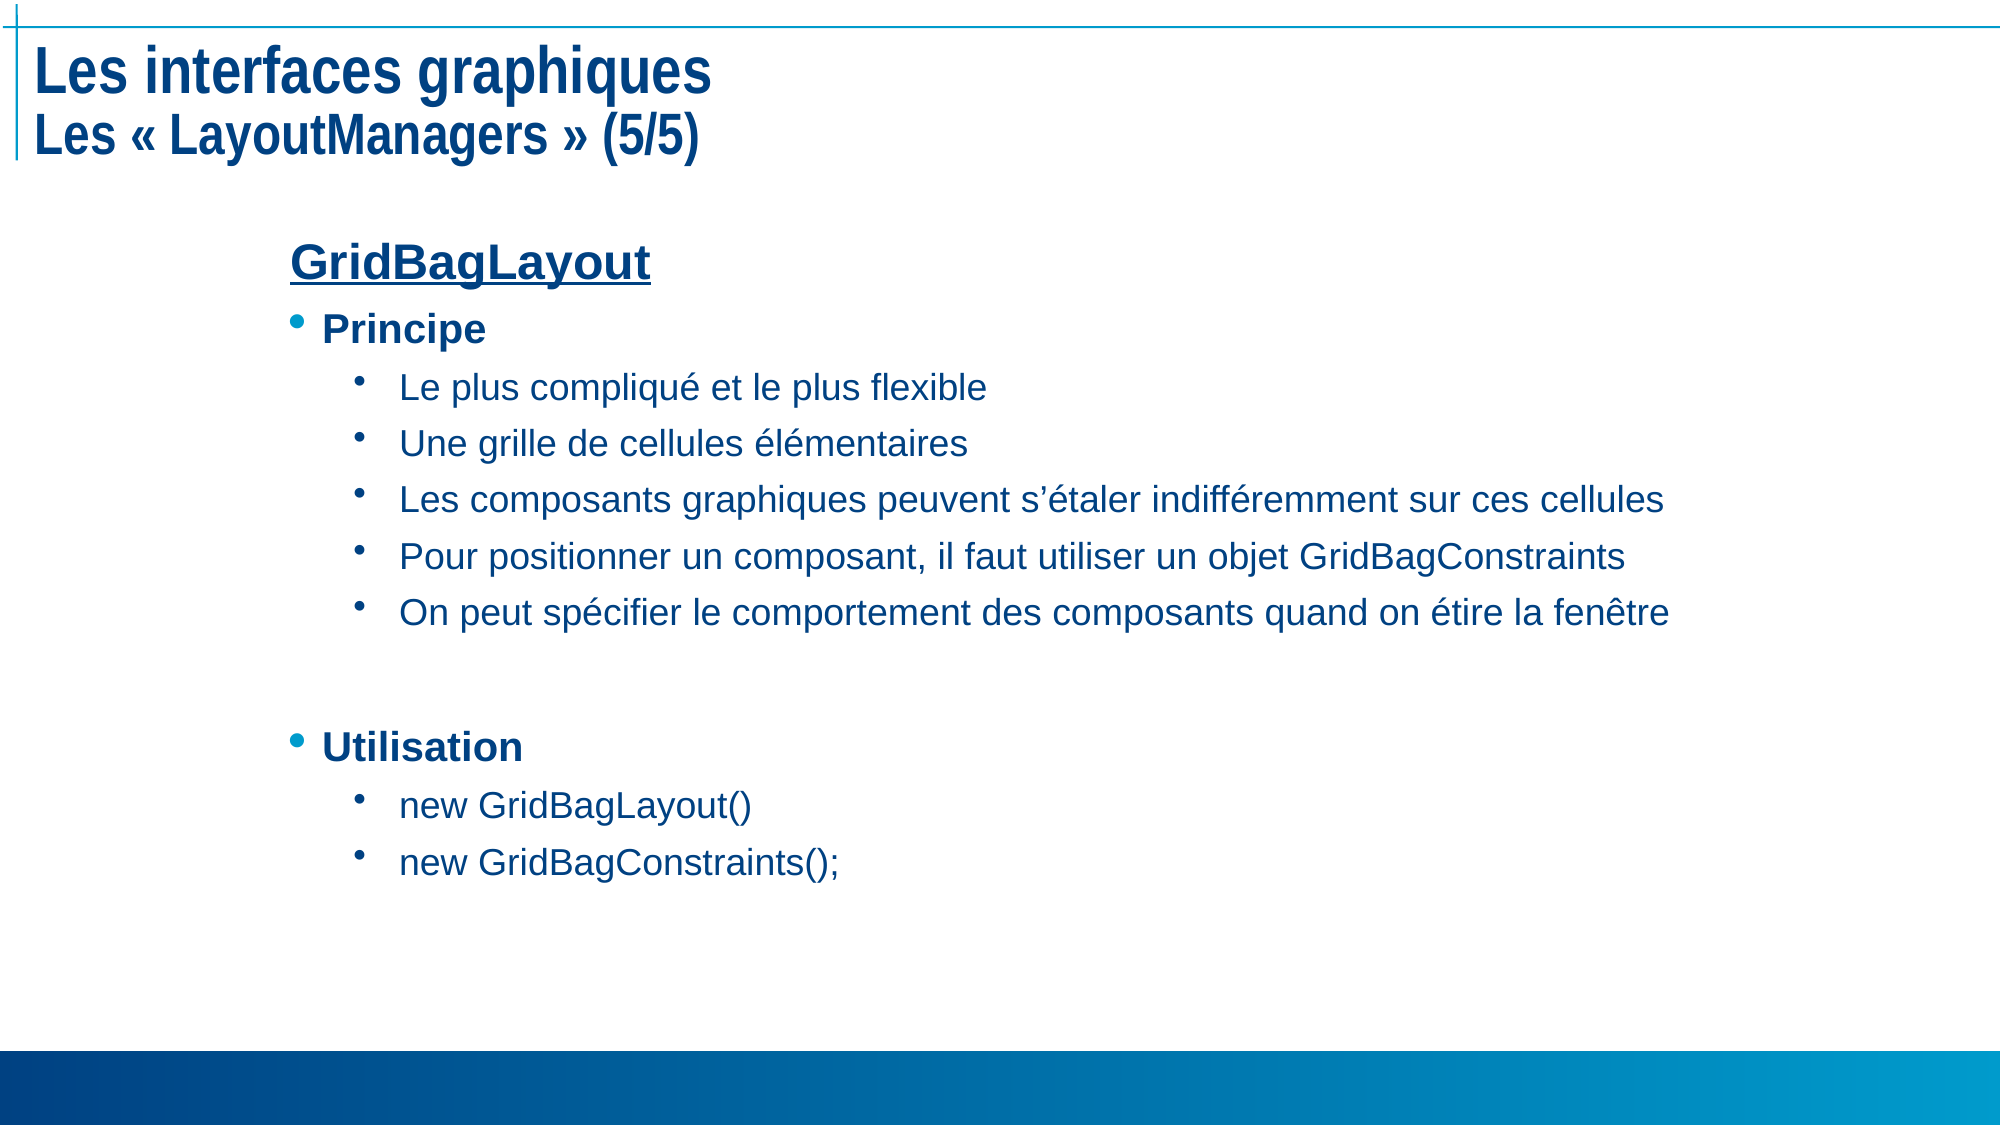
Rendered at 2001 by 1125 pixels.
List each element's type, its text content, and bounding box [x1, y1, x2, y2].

list GridBagLayout Principe Le plus compliqué et le plus flexible Une grille de cellules élémentaires Les composants graphiques peuvent s’étaler indifféremment sur ces cellules Pour positionner un composant, il faut utiliser un objet GridBagConstraints On peut spécifier le comportement des composants quand on étire la fenêtre Utilisation new GridBagLayout() new GridBagConstraints(); [275, 221, 1725, 949]
picture [933, 1051, 943, 1125]
title Les interfaces graphiques Les « LayoutManagers » (5/5) [19, 33, 1987, 185]
